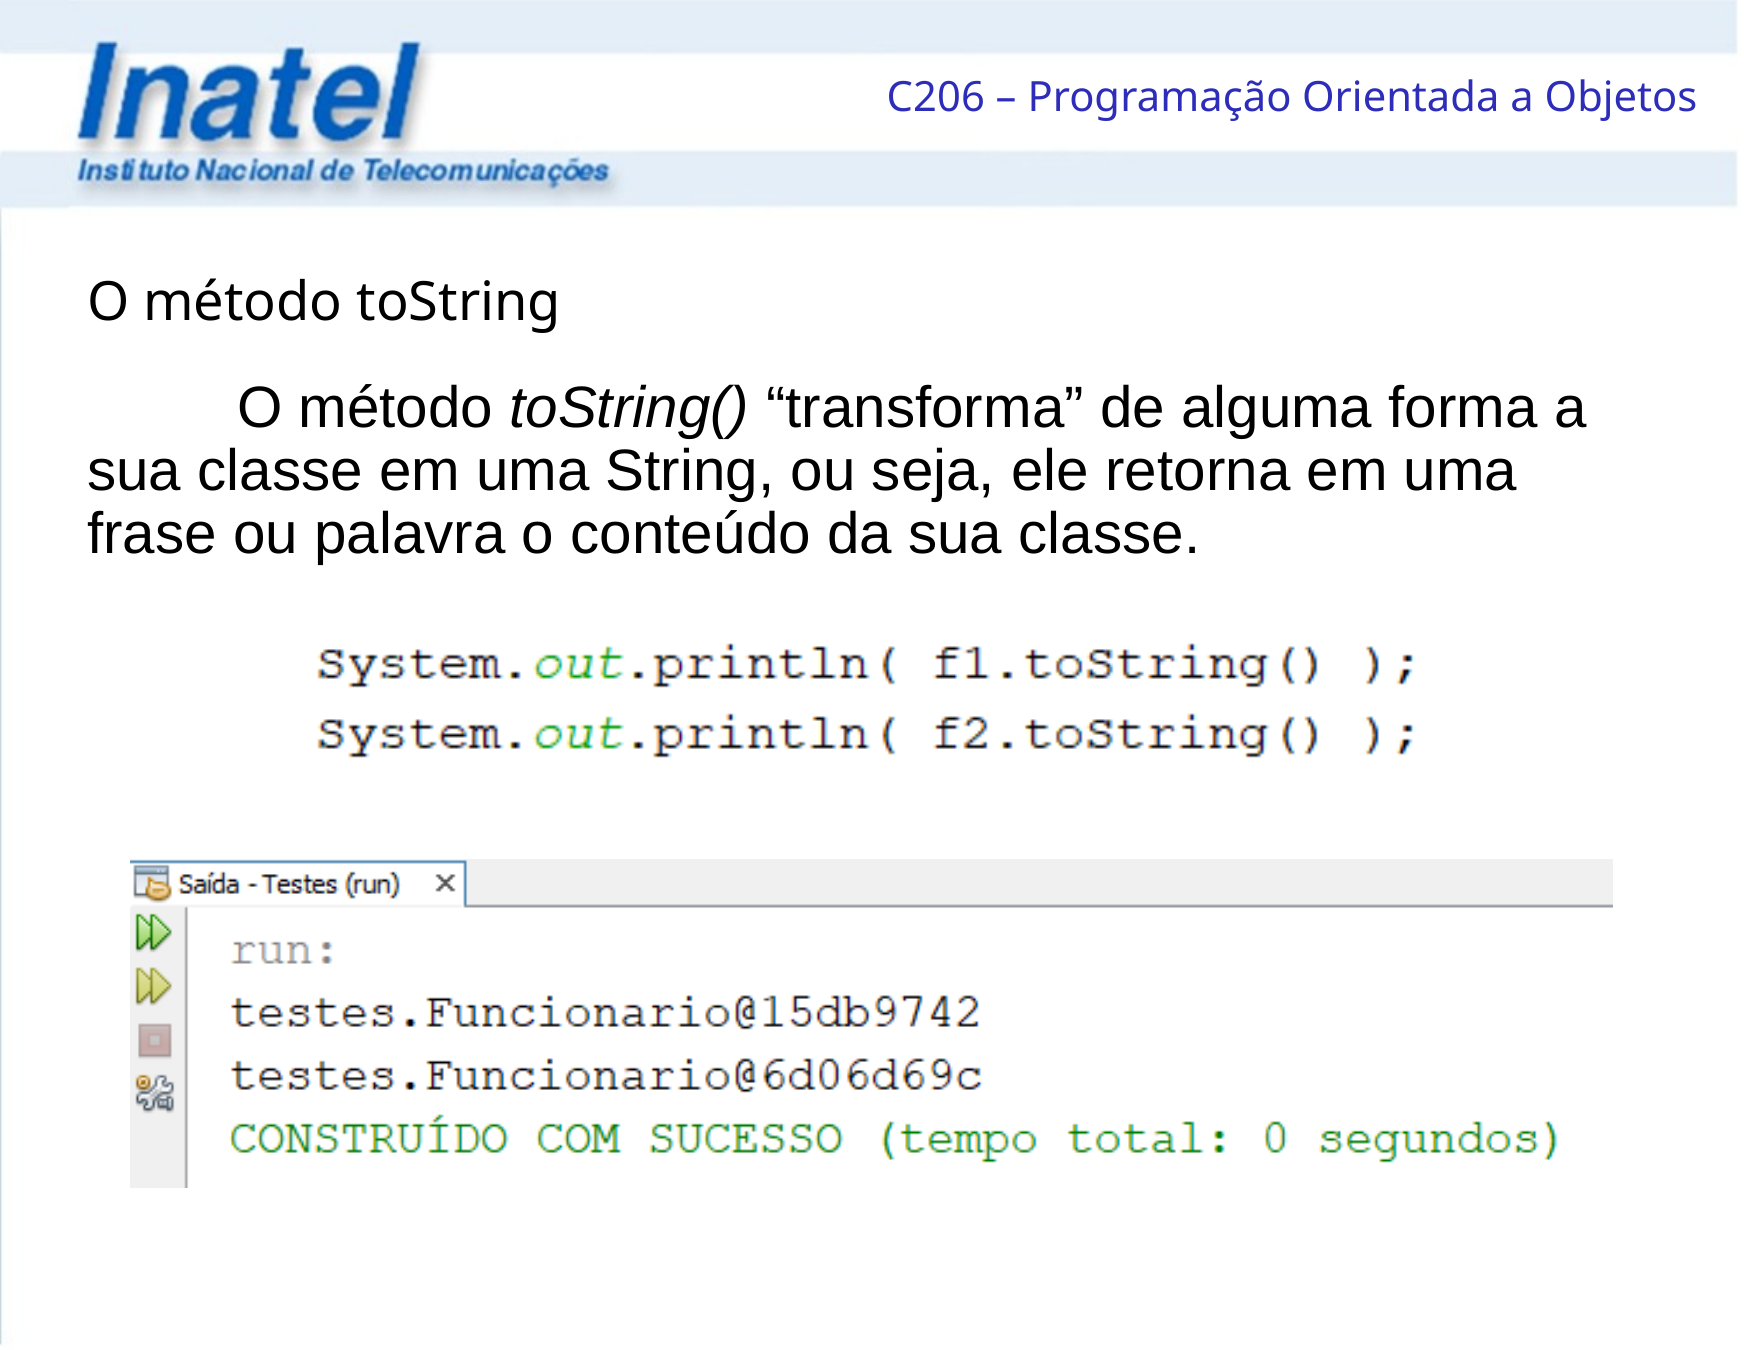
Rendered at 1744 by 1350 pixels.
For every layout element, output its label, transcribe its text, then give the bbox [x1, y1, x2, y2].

picture [0, 0, 1744, 1350]
list O método toString() “transforma” de alguma forma a sua classe em uma String, ou seja, ele retorna em uma frase ou palavra o conteúdo da sua classe. [87, 377, 1657, 1301]
title O método toString [87, 251, 1657, 355]
